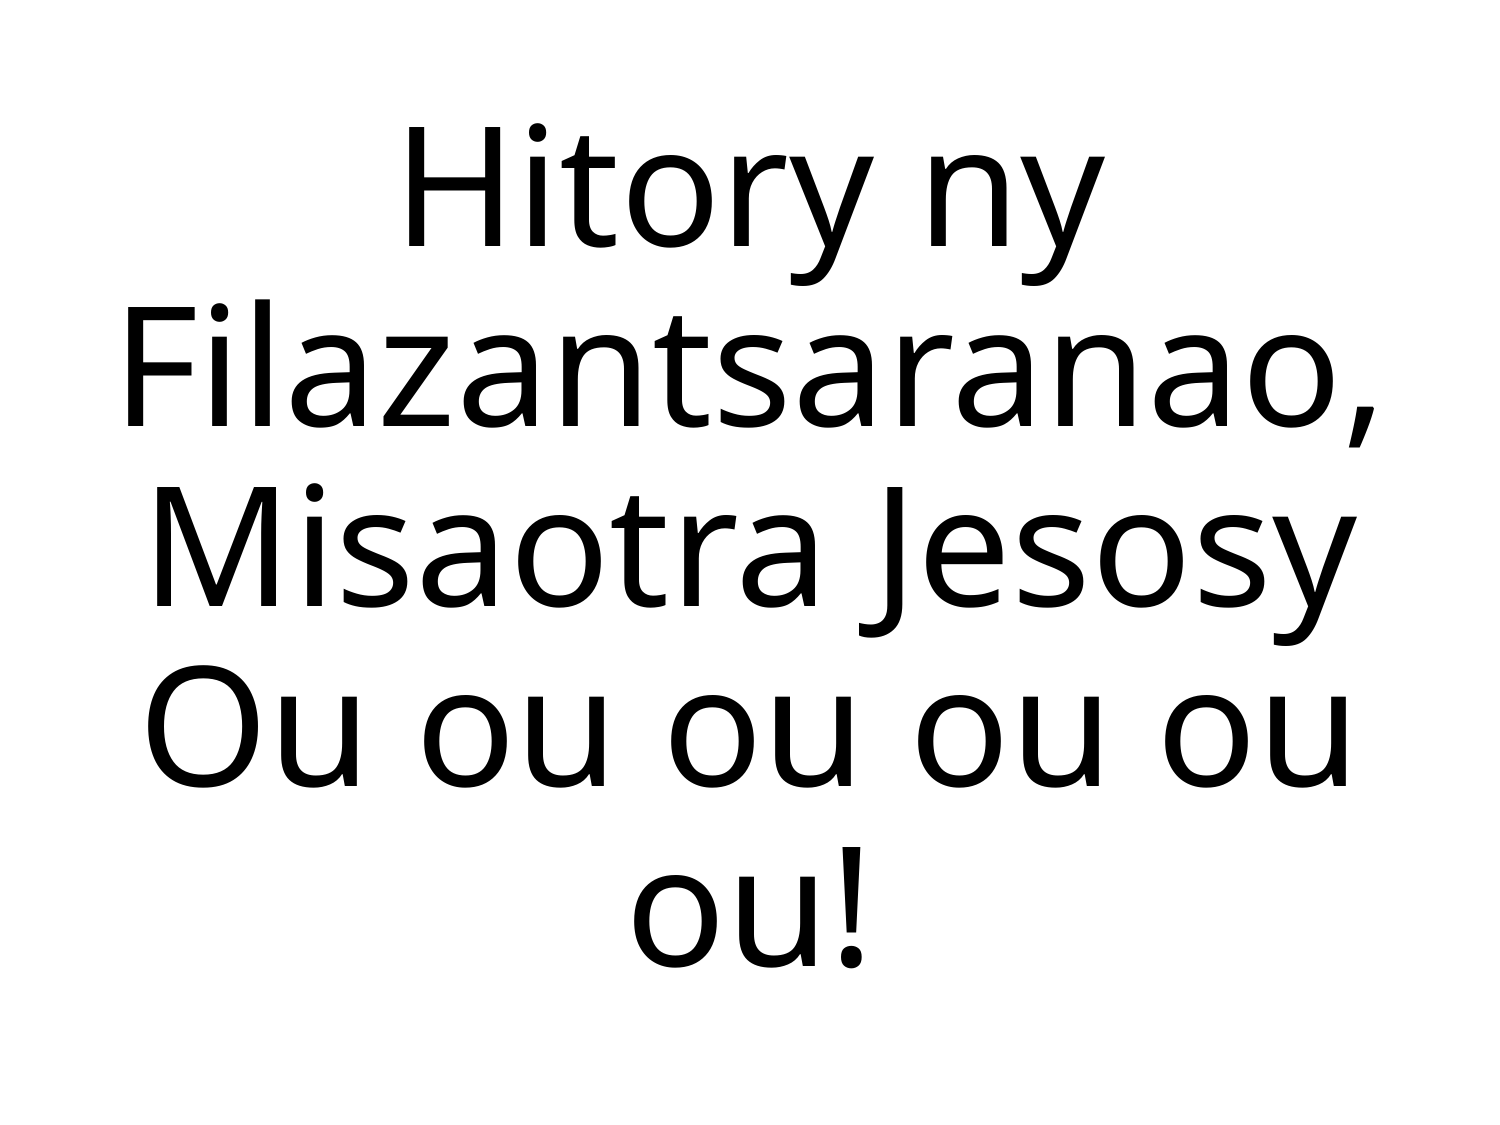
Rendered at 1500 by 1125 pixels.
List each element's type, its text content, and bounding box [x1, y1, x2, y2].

title Hitory ny Filazantsaranao, Misaotra Jesosy Ou ou ou ou ou ou! [0, 0, 1500, 1125]
